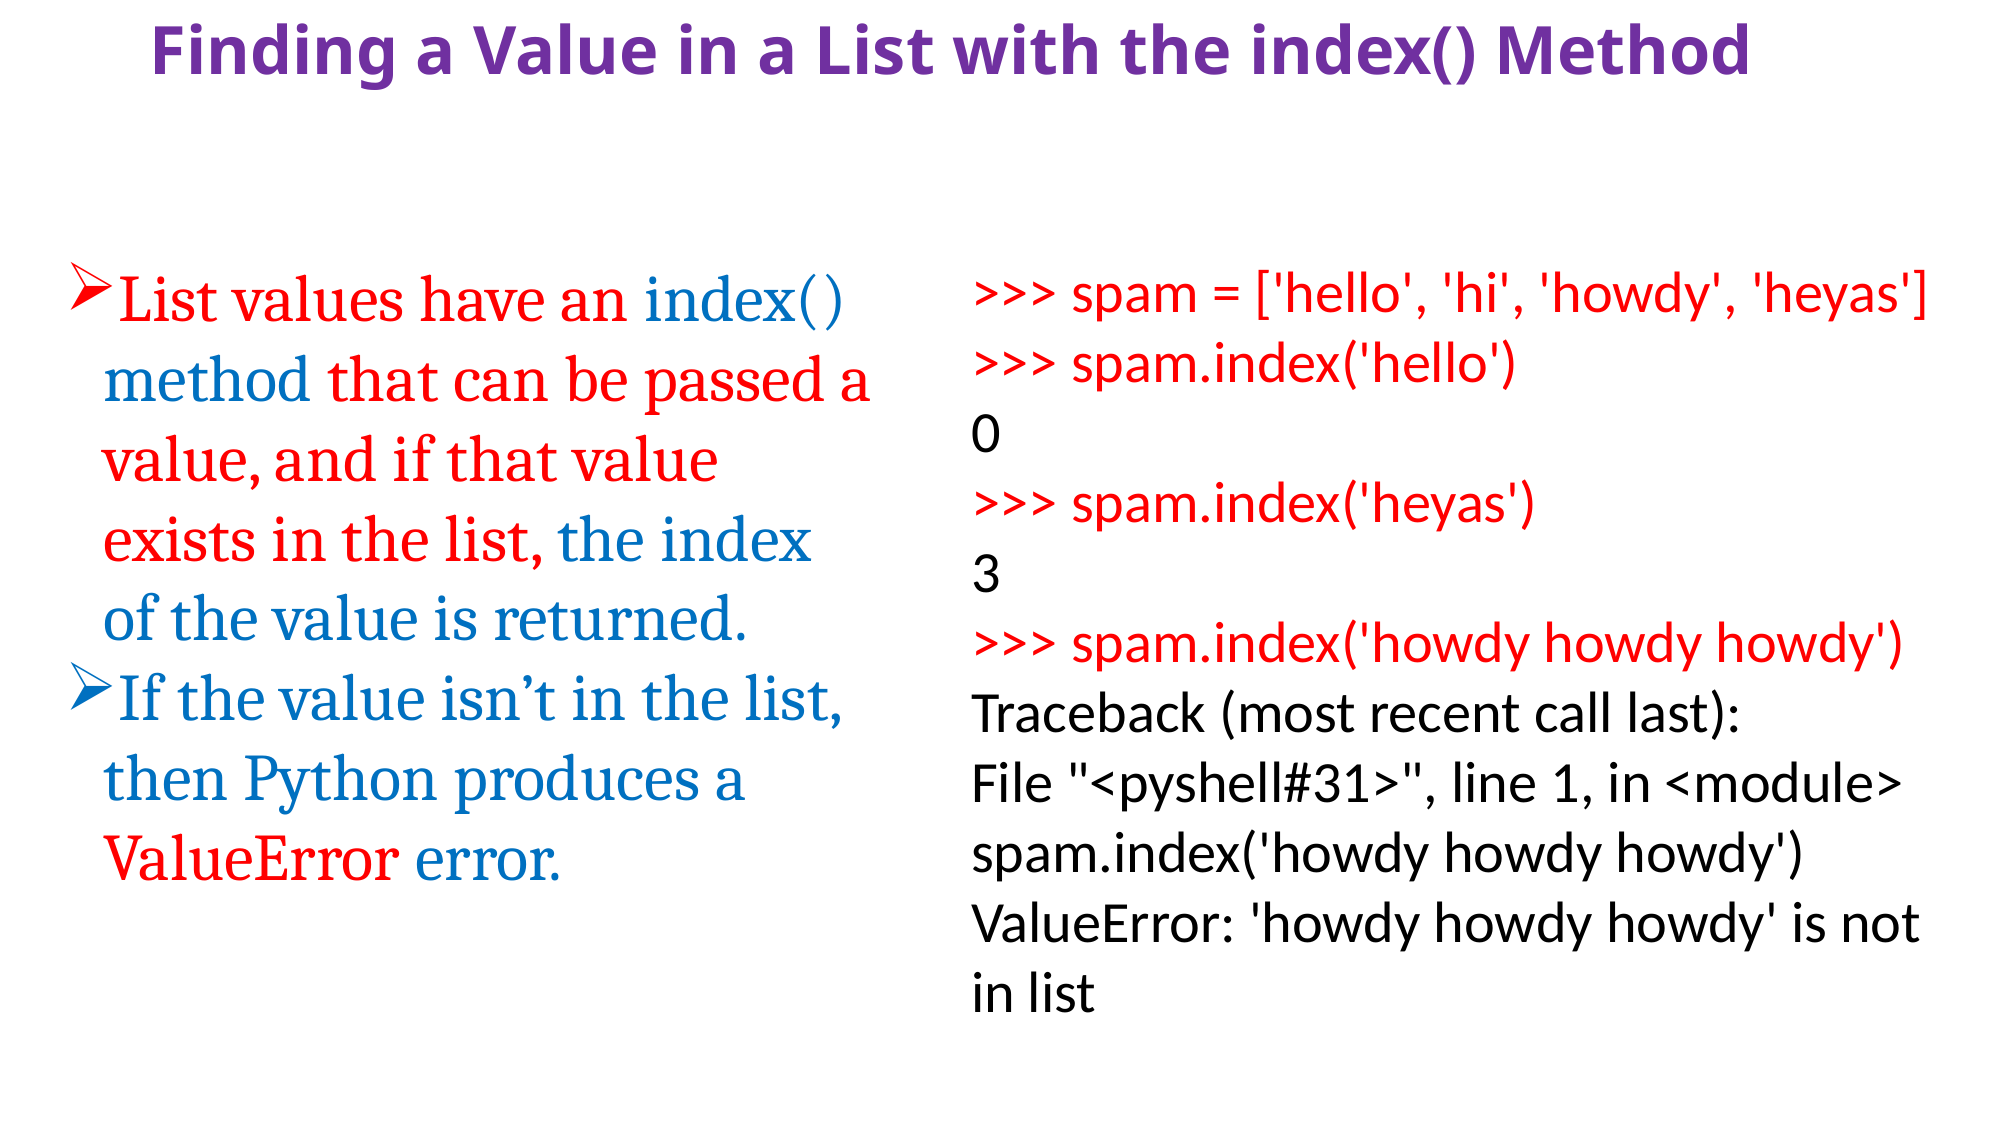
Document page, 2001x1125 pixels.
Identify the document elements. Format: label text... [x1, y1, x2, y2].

list List values have an index() method that can be passed a value, and if that value exists in the list, the index of the value is returned. If the value isn’t in the list, then Python produces a ValueError error. [50, 246, 894, 445]
text_box >>> spam = ['hello', 'hi', 'howdy', 'heyas'] >>> spam.index('hello') 0 >>> spam.index('heyas') 3 >>> spam.index('howdy howdy howdy') Traceback (most recent call last): File "<pyshell#31>", line 1, in <module> spam.index('howdy howdy howdy') ValueError: 'howdy howdy howdy' is not in list [956, 246, 1957, 1032]
title Finding a Value in a List with the index() Method [134, 0, 1835, 185]
